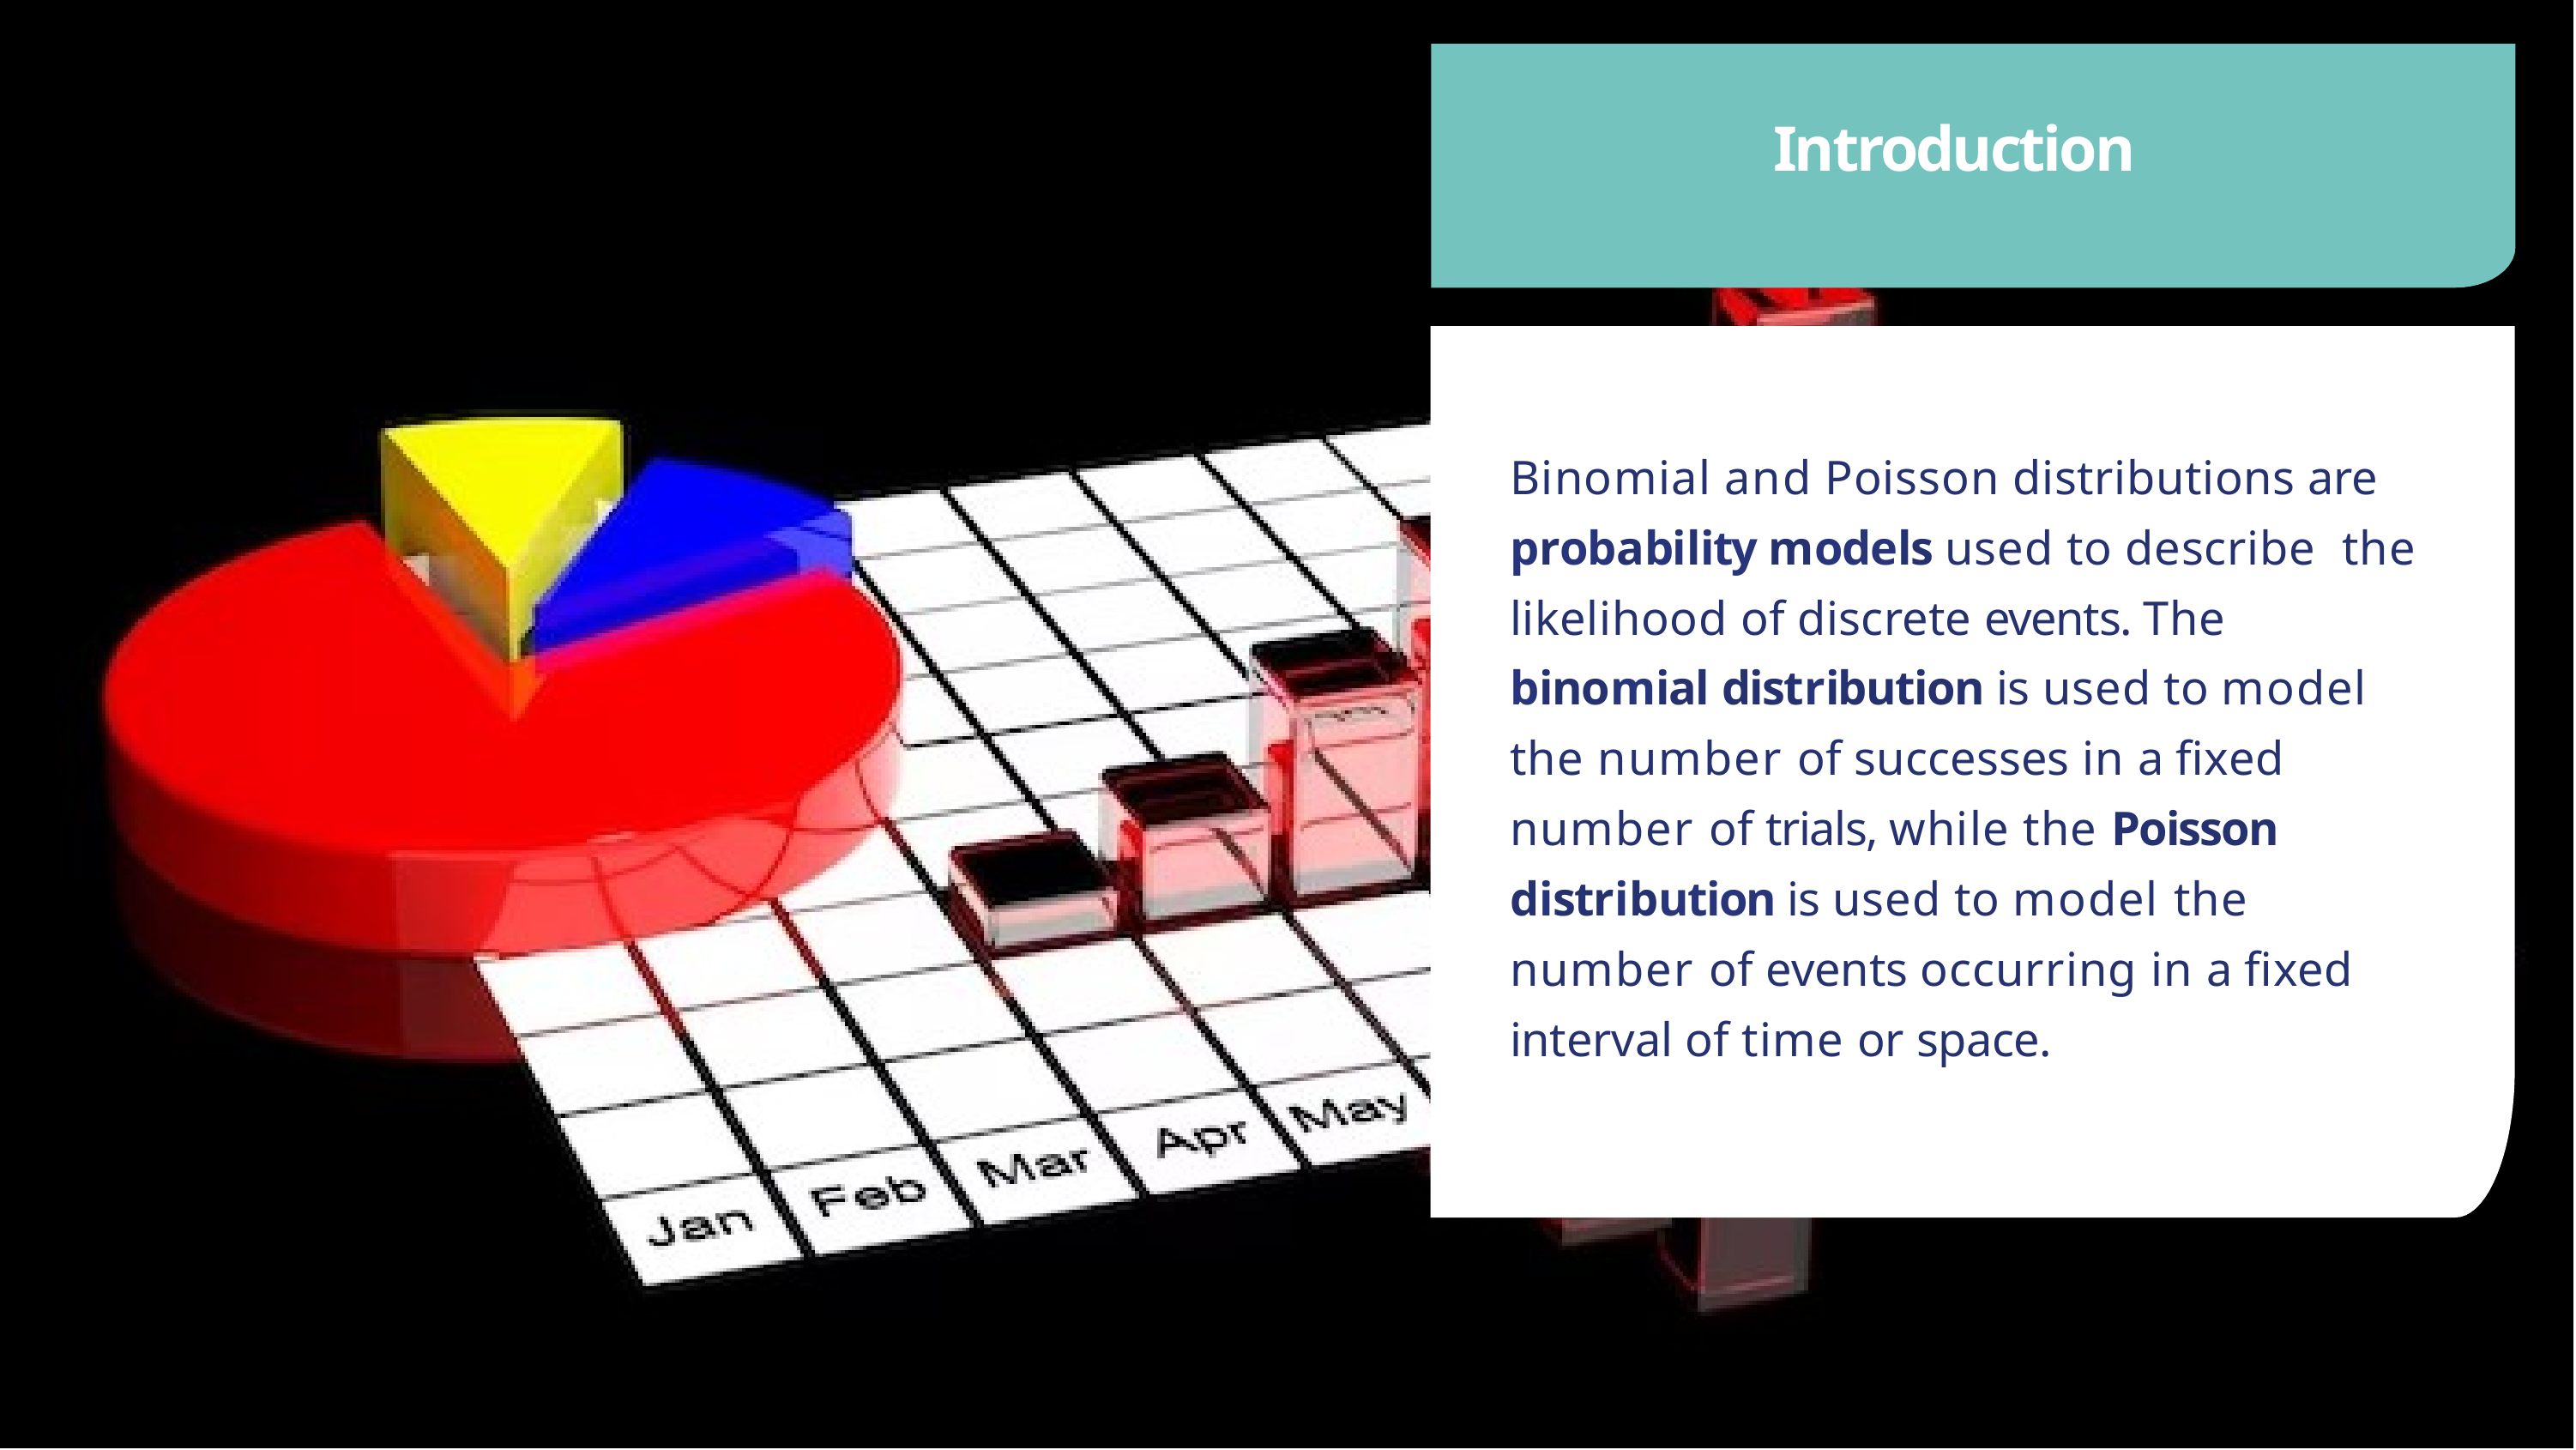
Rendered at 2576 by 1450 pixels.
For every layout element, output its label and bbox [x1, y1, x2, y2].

text_box [0, 0, 2574, 1448]
